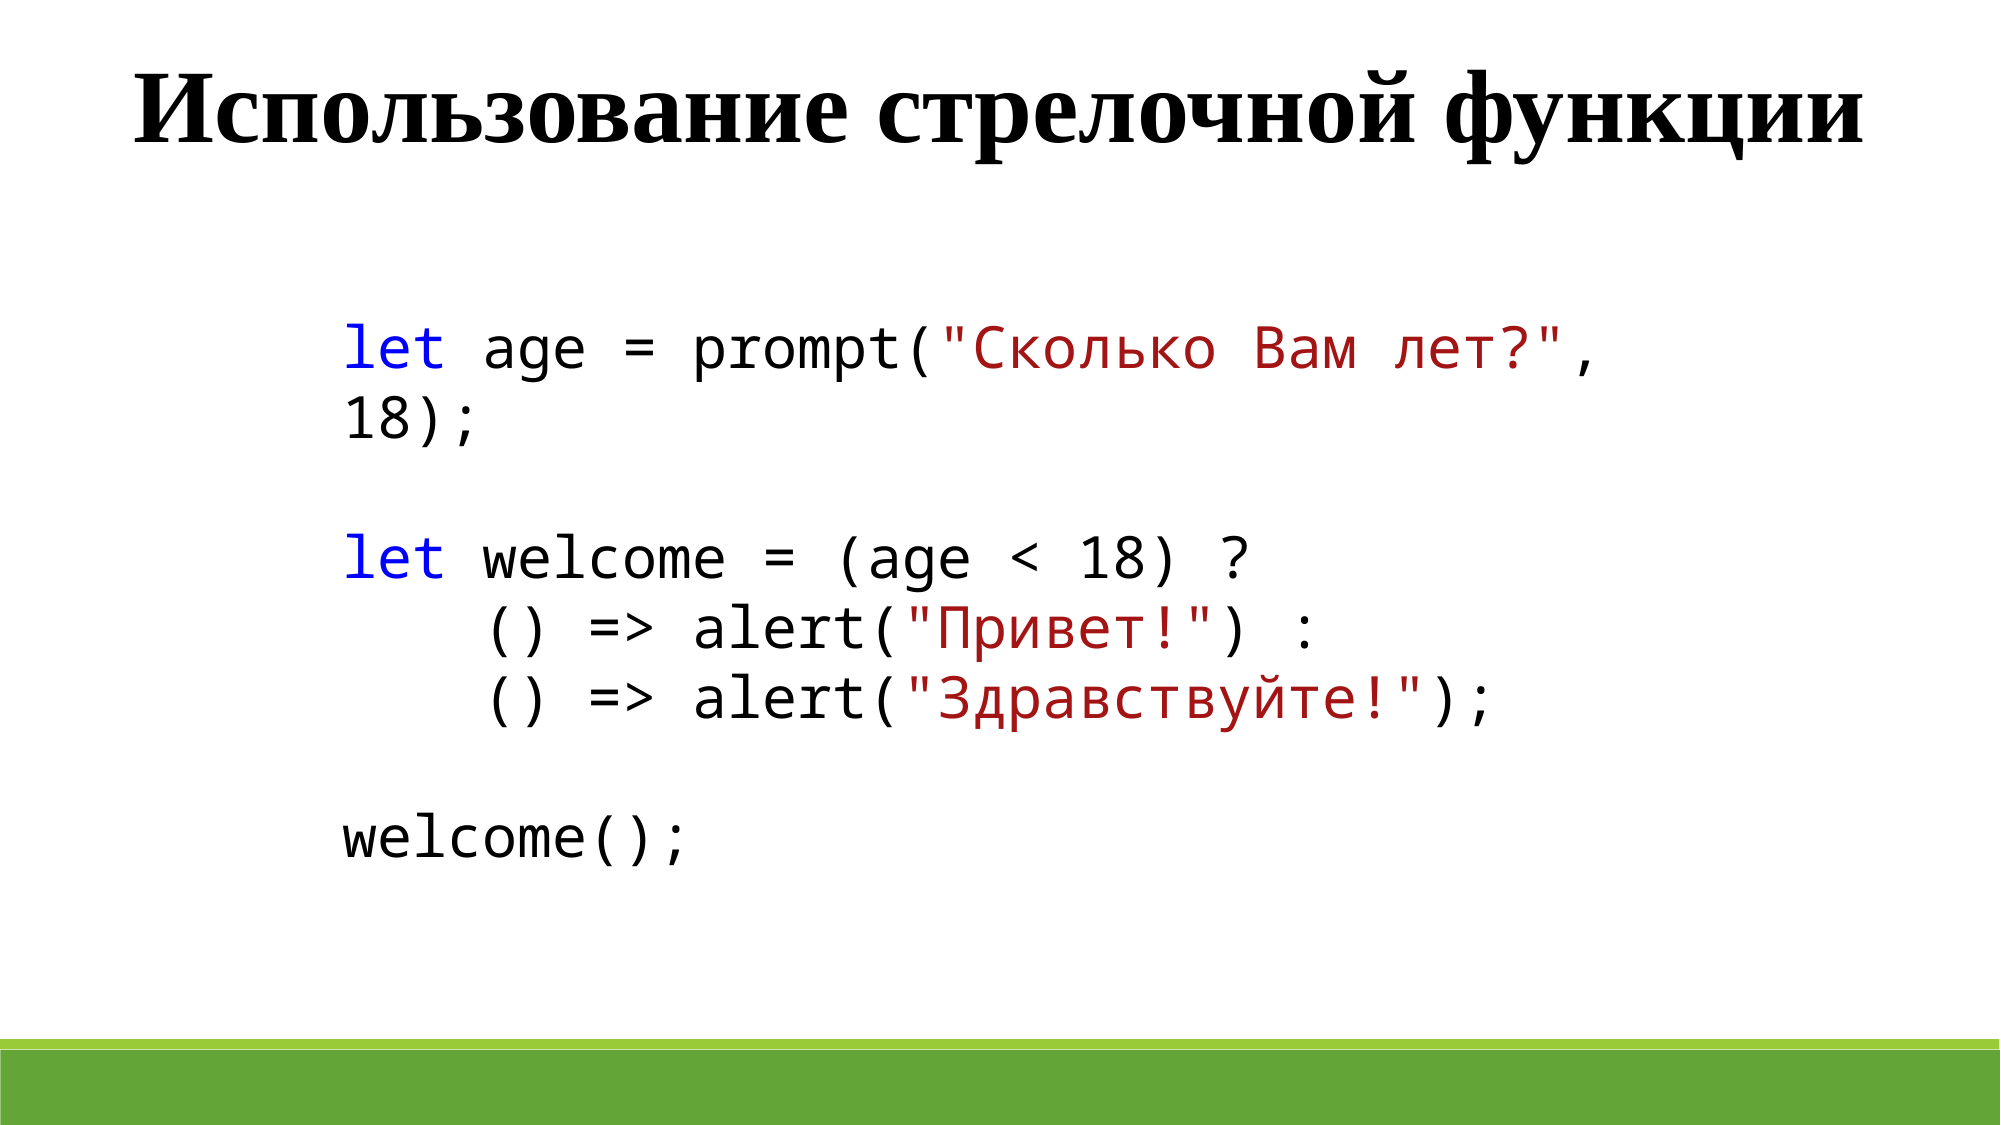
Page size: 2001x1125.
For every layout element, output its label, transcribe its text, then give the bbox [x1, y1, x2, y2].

text_box let age = prompt("Сколько Вам лет?", 18); let welcome = (age < 18) ? () => alert("Привет!") : () => alert("Здравствуйте!"); welcome(); [327, 302, 1672, 877]
text_box Использование стрелочной функции [118, 31, 1882, 171]
